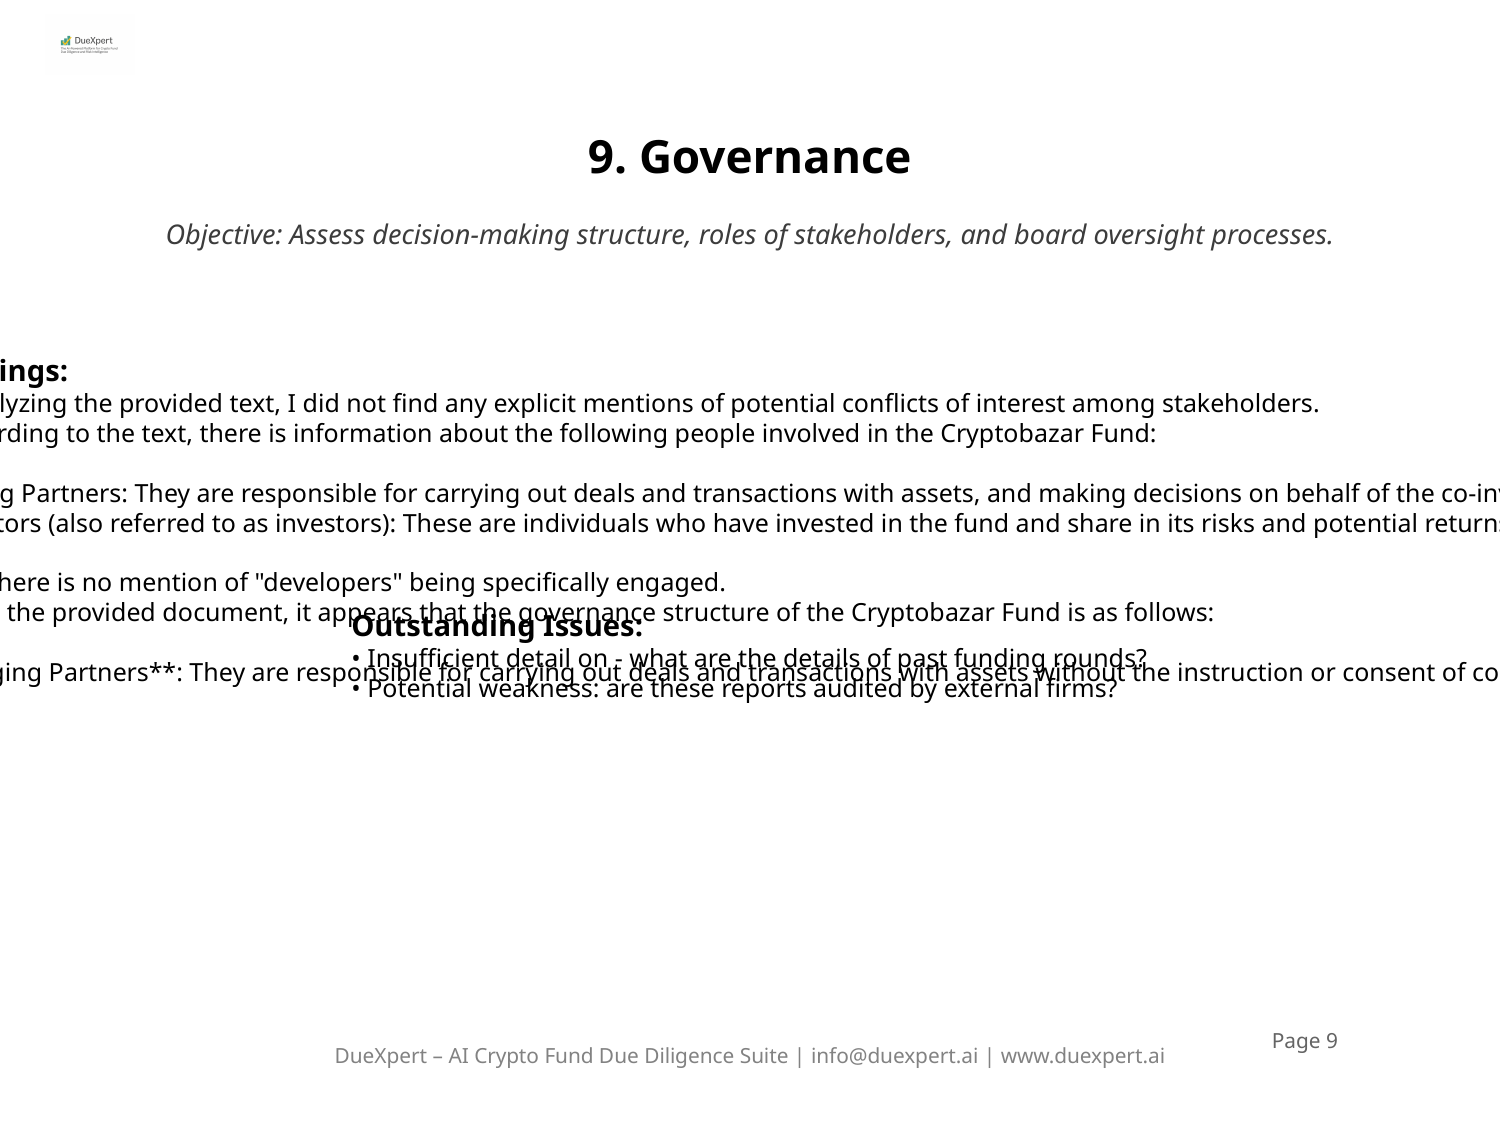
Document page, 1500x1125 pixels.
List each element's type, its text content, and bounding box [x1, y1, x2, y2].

text_box Objective: Assess decision-making structure, roles of stakeholders, and board oversight processes. [150, 209, 1349, 258]
text_box Key Findings: • After analyzing the provided text, I did not find any explicit mentions of potential conflicts of interest among stakeholders. • Yes, according to the text, there is information about the following people involved in the Cryptobazar Fund: * Managing Partners: They are responsible for carrying out deals and transactions with assets, and making decisions on behalf of the co-investors. * Co-investors (also referred to as investors): These are individuals who have invested in the fund and share in its risks and potential returns. However, there is no mention of "developers" being specifically engaged. • Based on the provided document, it appears that the governance structure of the Cryptobazar Fund is as follows: * **Managing Partners**: They are responsible for carrying out deals and transactions with assets without the instruction or consent of co-investors. [0, 344, 1500, 695]
text_box 9. Governance [573, 120, 927, 190]
text_box Outstanding Issues: • Insufficient detail on - what are the details of past funding rounds? • Potential weakness: are these reports audited by external firms? [336, 599, 1164, 710]
text_box Page 9 [1257, 1020, 1353, 1060]
text_box DueXpert – AI Crypto Fund Due Diligence Suite | info@duexpert.ai | www.duexpert.ai [319, 1035, 1181, 1075]
picture [44, 14, 136, 76]
